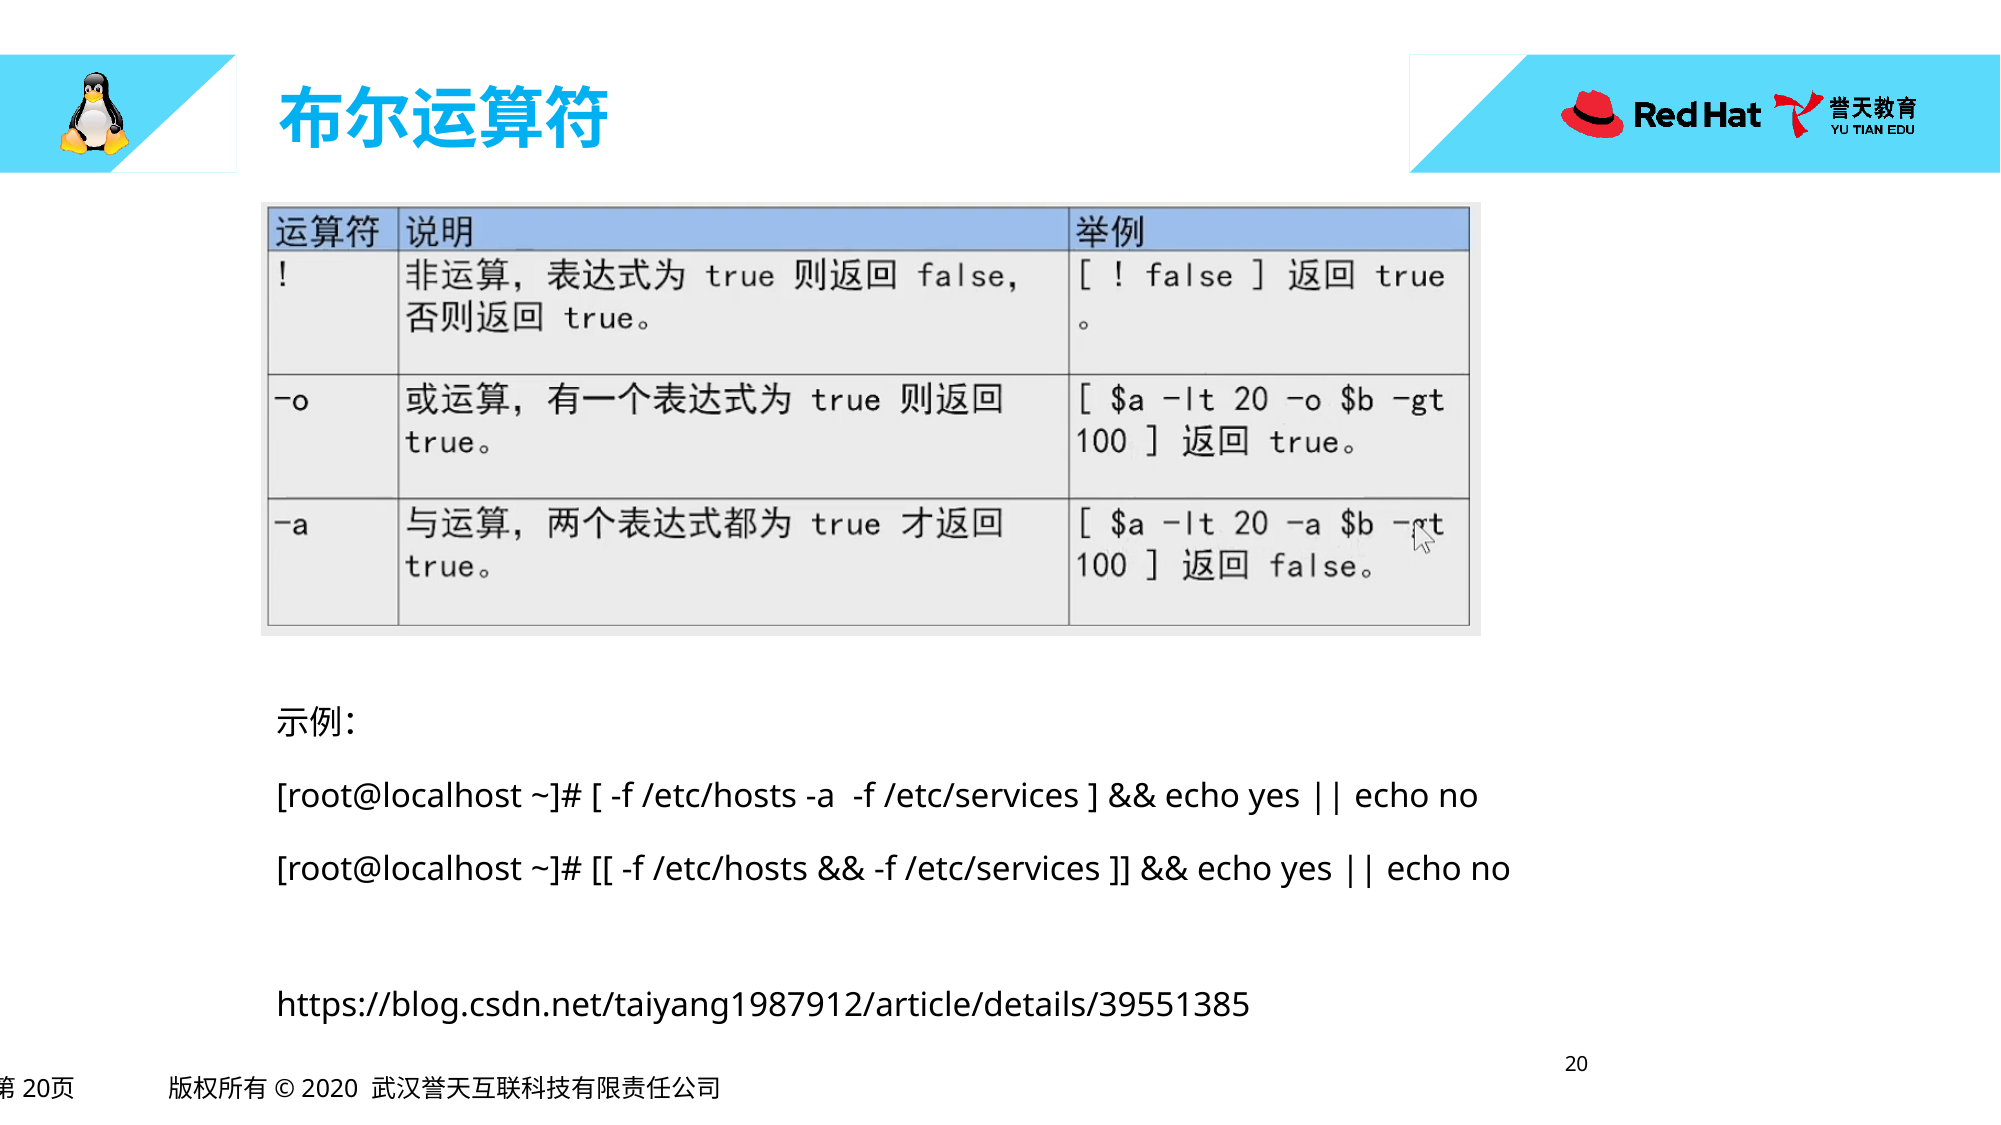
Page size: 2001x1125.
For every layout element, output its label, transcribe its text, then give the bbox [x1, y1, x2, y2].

picture [261, 202, 1482, 636]
picture [60, 72, 129, 155]
picture [1875, 90, 1916, 138]
slide_number 19 [1550, 1042, 2000, 1103]
list 示例： [root@localhost ~]# [ -f /etc/hosts -a -f /etc/services ] && echo yes || echo no [root@localhost ~]# [[ -f /etc/hosts && -f /etc/services ]] && echo yes || echo no https://blog.csdn.net/taiyang1987912/article/details/39551385 [261, 673, 1598, 1071]
title 布尔运算符 [261, 67, 1875, 173]
